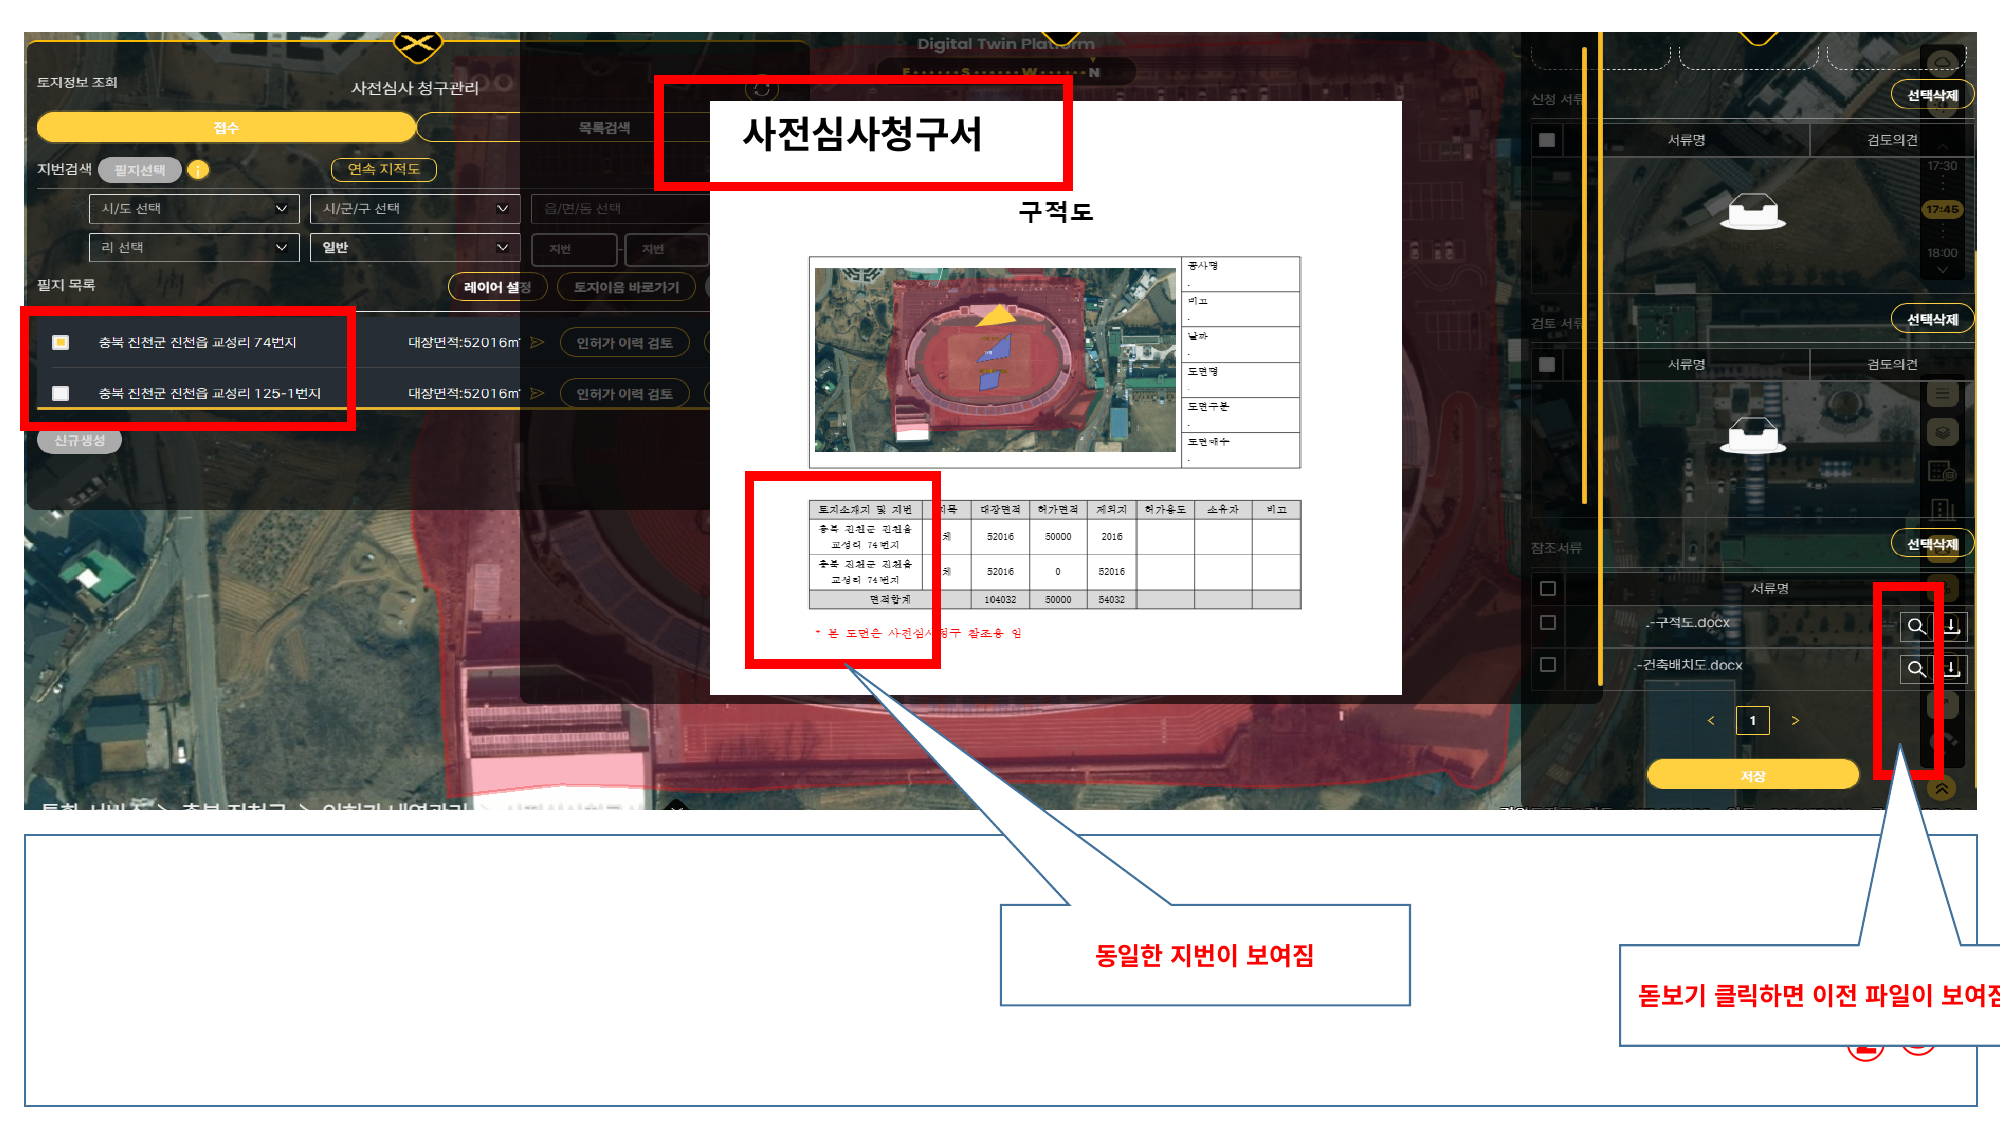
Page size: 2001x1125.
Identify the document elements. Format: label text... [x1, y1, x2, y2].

text_box 동일한 지번이 보여짐 [979, 810, 1412, 1007]
text_box 돋보기 클릭하면 이전 파일이 보여짐 [1619, 810, 2000, 1047]
text_box ② [1829, 1047, 1903, 1080]
text_box ⑤ [1881, 1047, 1956, 1073]
picture [24, 32, 1977, 810]
text_box [24, 834, 1978, 1107]
